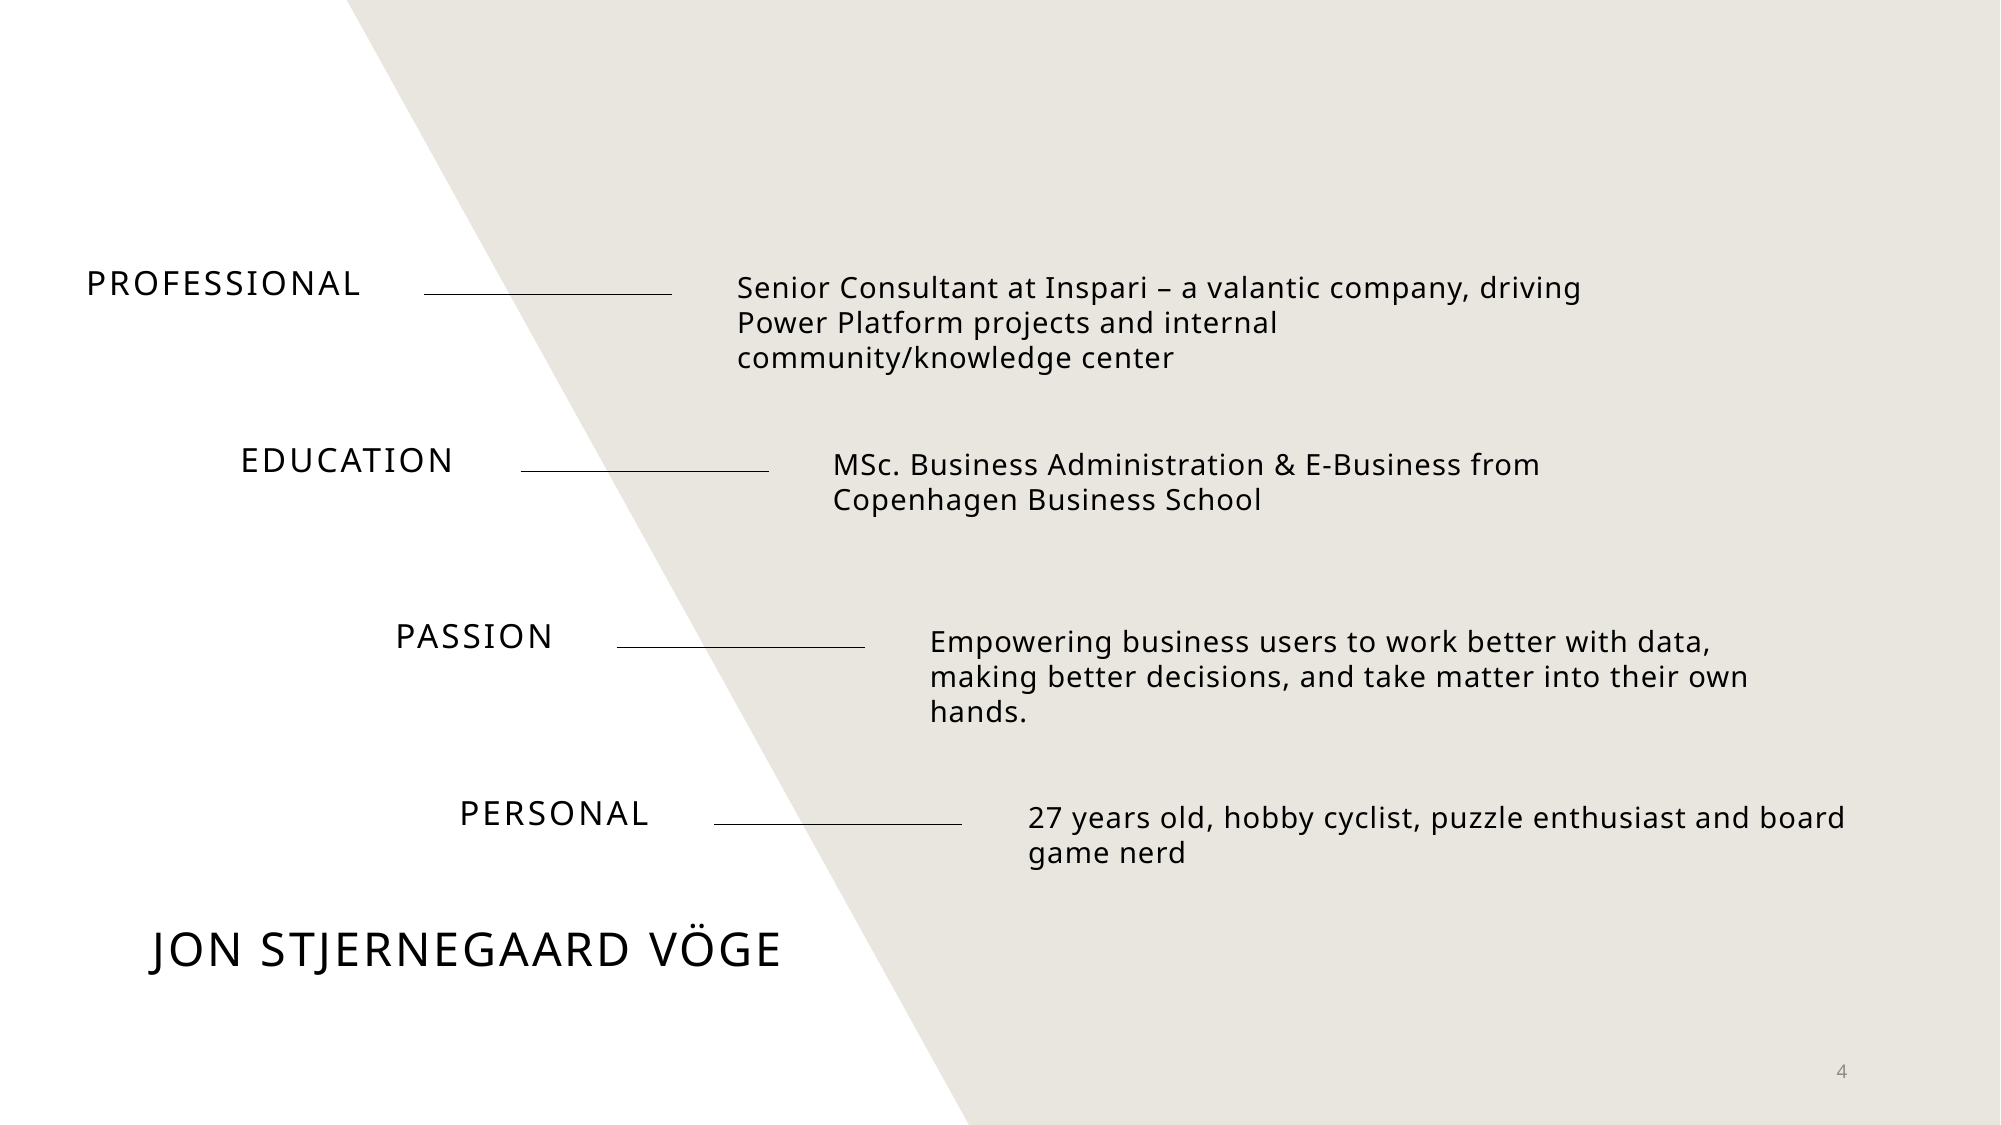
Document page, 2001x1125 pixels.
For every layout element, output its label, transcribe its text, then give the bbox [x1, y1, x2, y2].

list 27 years old, hobby cyclist, puzzle enthusiast and board game nerd [1013, 791, 1922, 958]
list Senior Consultant at Inspari – a valantic company, driving Power Platform projects and internal community/knowledge center [722, 261, 1631, 428]
list Education [117, 419, 469, 504]
list professional [24, 242, 376, 328]
list MSc. Business Administration & E-Business from Copenhagen Business School [817, 438, 1727, 605]
list personal [312, 772, 664, 858]
title Jon Stjernegaard vöge [137, 903, 915, 1000]
list Empowering business users to work better with data, making better decisions, and take matter into their own hands. [914, 616, 1824, 782]
slide_number 4 [1773, 1042, 1863, 1103]
list Passion [216, 596, 568, 681]
